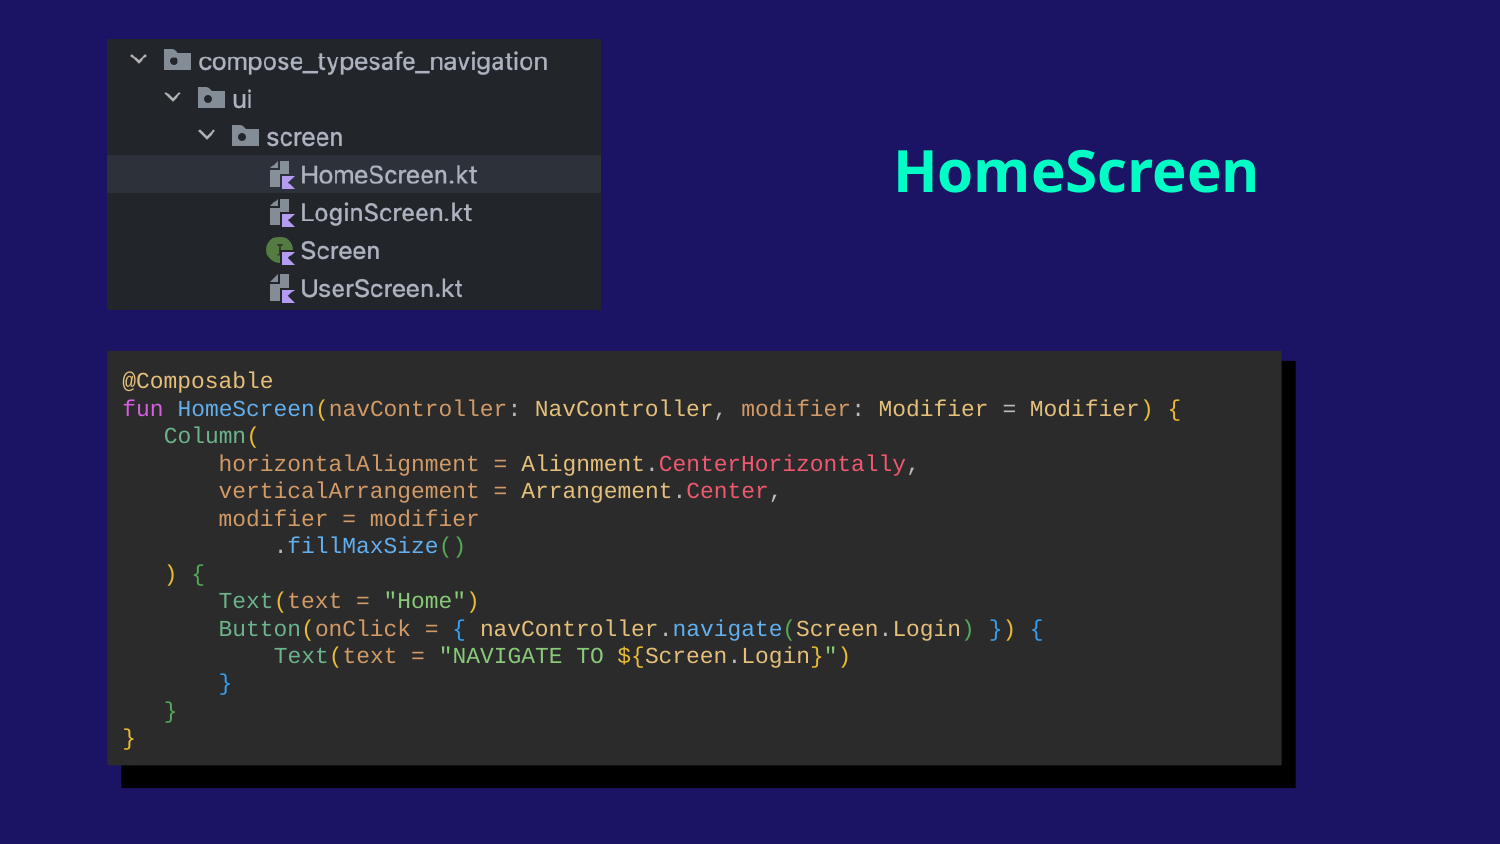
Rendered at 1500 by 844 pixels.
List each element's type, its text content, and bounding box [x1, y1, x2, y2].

text_box [121, 360, 1296, 789]
picture [107, 38, 601, 310]
text_box @Composable fun HomeScreen(navController: NavController, modifier: Modifier = Modifier) { Column( horizontalAlignment = Alignment.CenterHorizontally, verticalArrangement = Arrangement.Center, modifier = modifier .fillMaxSize() ) { Text(text = "Home") Button(onClick = { navController.navigate(Screen.Login) }) { Text(text = "NAVIGATE TO ${Screen.Login}") } } } [107, 350, 1282, 766]
title HomeScreen [740, 119, 1413, 230]
